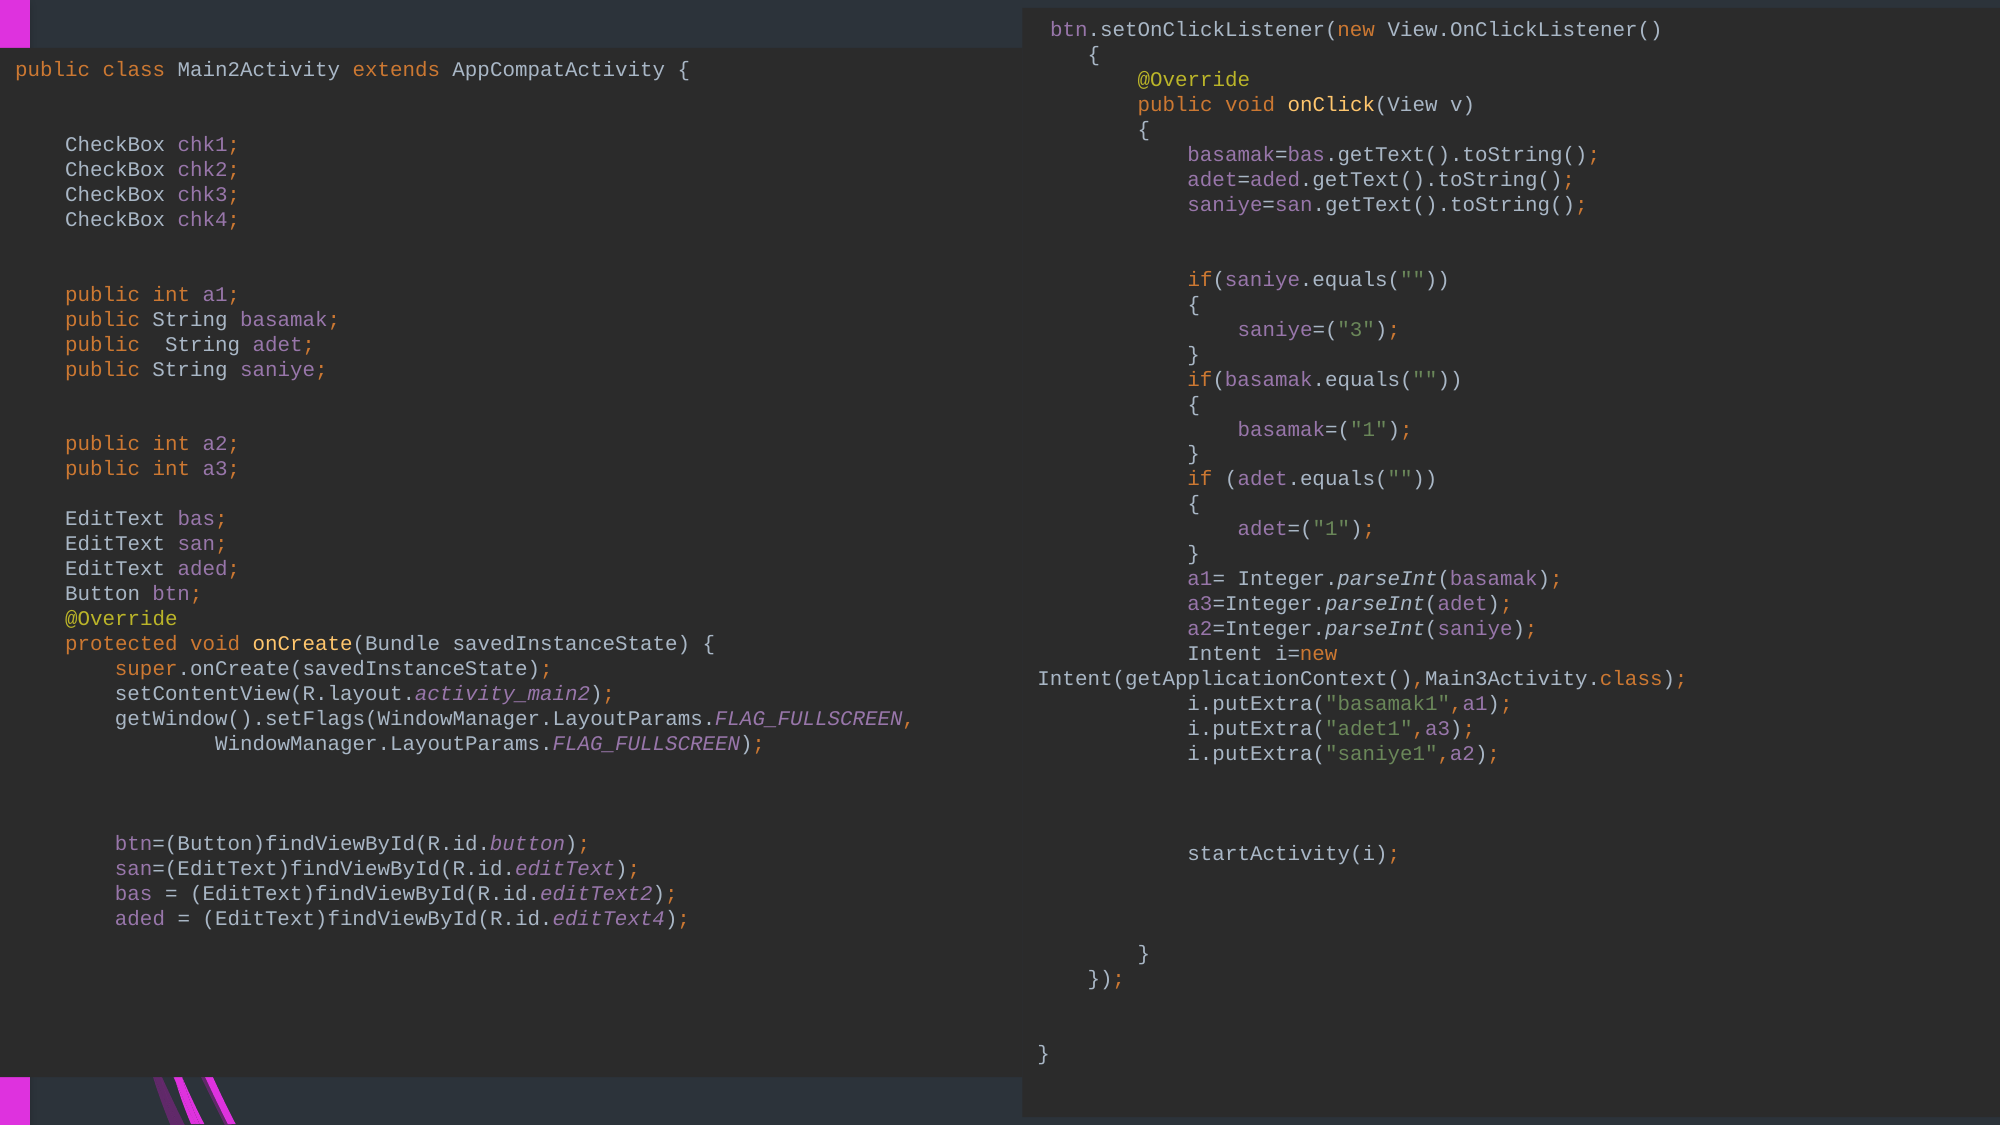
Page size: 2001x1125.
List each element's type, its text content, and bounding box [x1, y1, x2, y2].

list btn.setOnClickListener(new View.OnClickListener() { @Override public void onClick(View v) { basamak=bas.getText().toString(); adet=aded.getText().toString(); saniye=san.getText().toString(); if(saniye.equals("")) { saniye=("3"); } if(basamak.equals("")) { basamak=("1"); } if (adet.equals("")) { adet=("1"); } a1= Integer.parseInt(basamak); a3=Integer.parseInt(adet); a2=Integer.parseInt(saniye); Intent i=new Intent(getApplicationContext(),Main3Activity.class); i.putExtra("basamak1",a1); i.putExtra("adet1",a3); i.putExtra("saniye1",a2); startActivity(i); } }); } [1022, 7, 2000, 1118]
list public class Main2Activity extends AppCompatActivity { CheckBox chk1; CheckBox chk2; CheckBox chk3; CheckBox chk4; public int a1; public String basamak; public String adet; public String saniye; public int a2; public int a3; EditText bas; EditText san; EditText aded; Button btn; @Override protected void onCreate(Bundle savedInstanceState) { super.onCreate(savedInstanceState); setContentView(R.layout.activity_main2); getWindow().setFlags(WindowManager.LayoutParams.FLAG_FULLSCREEN, WindowManager.LayoutParams.FLAG_FULLSCREEN); btn=(Button)findViewById(R.id.button); san=(EditText)findViewById(R.id.editText); bas = (EditText)findViewById(R.id.editText2); aded = (EditText)findViewById(R.id.editText4); [0, 47, 1022, 1078]
